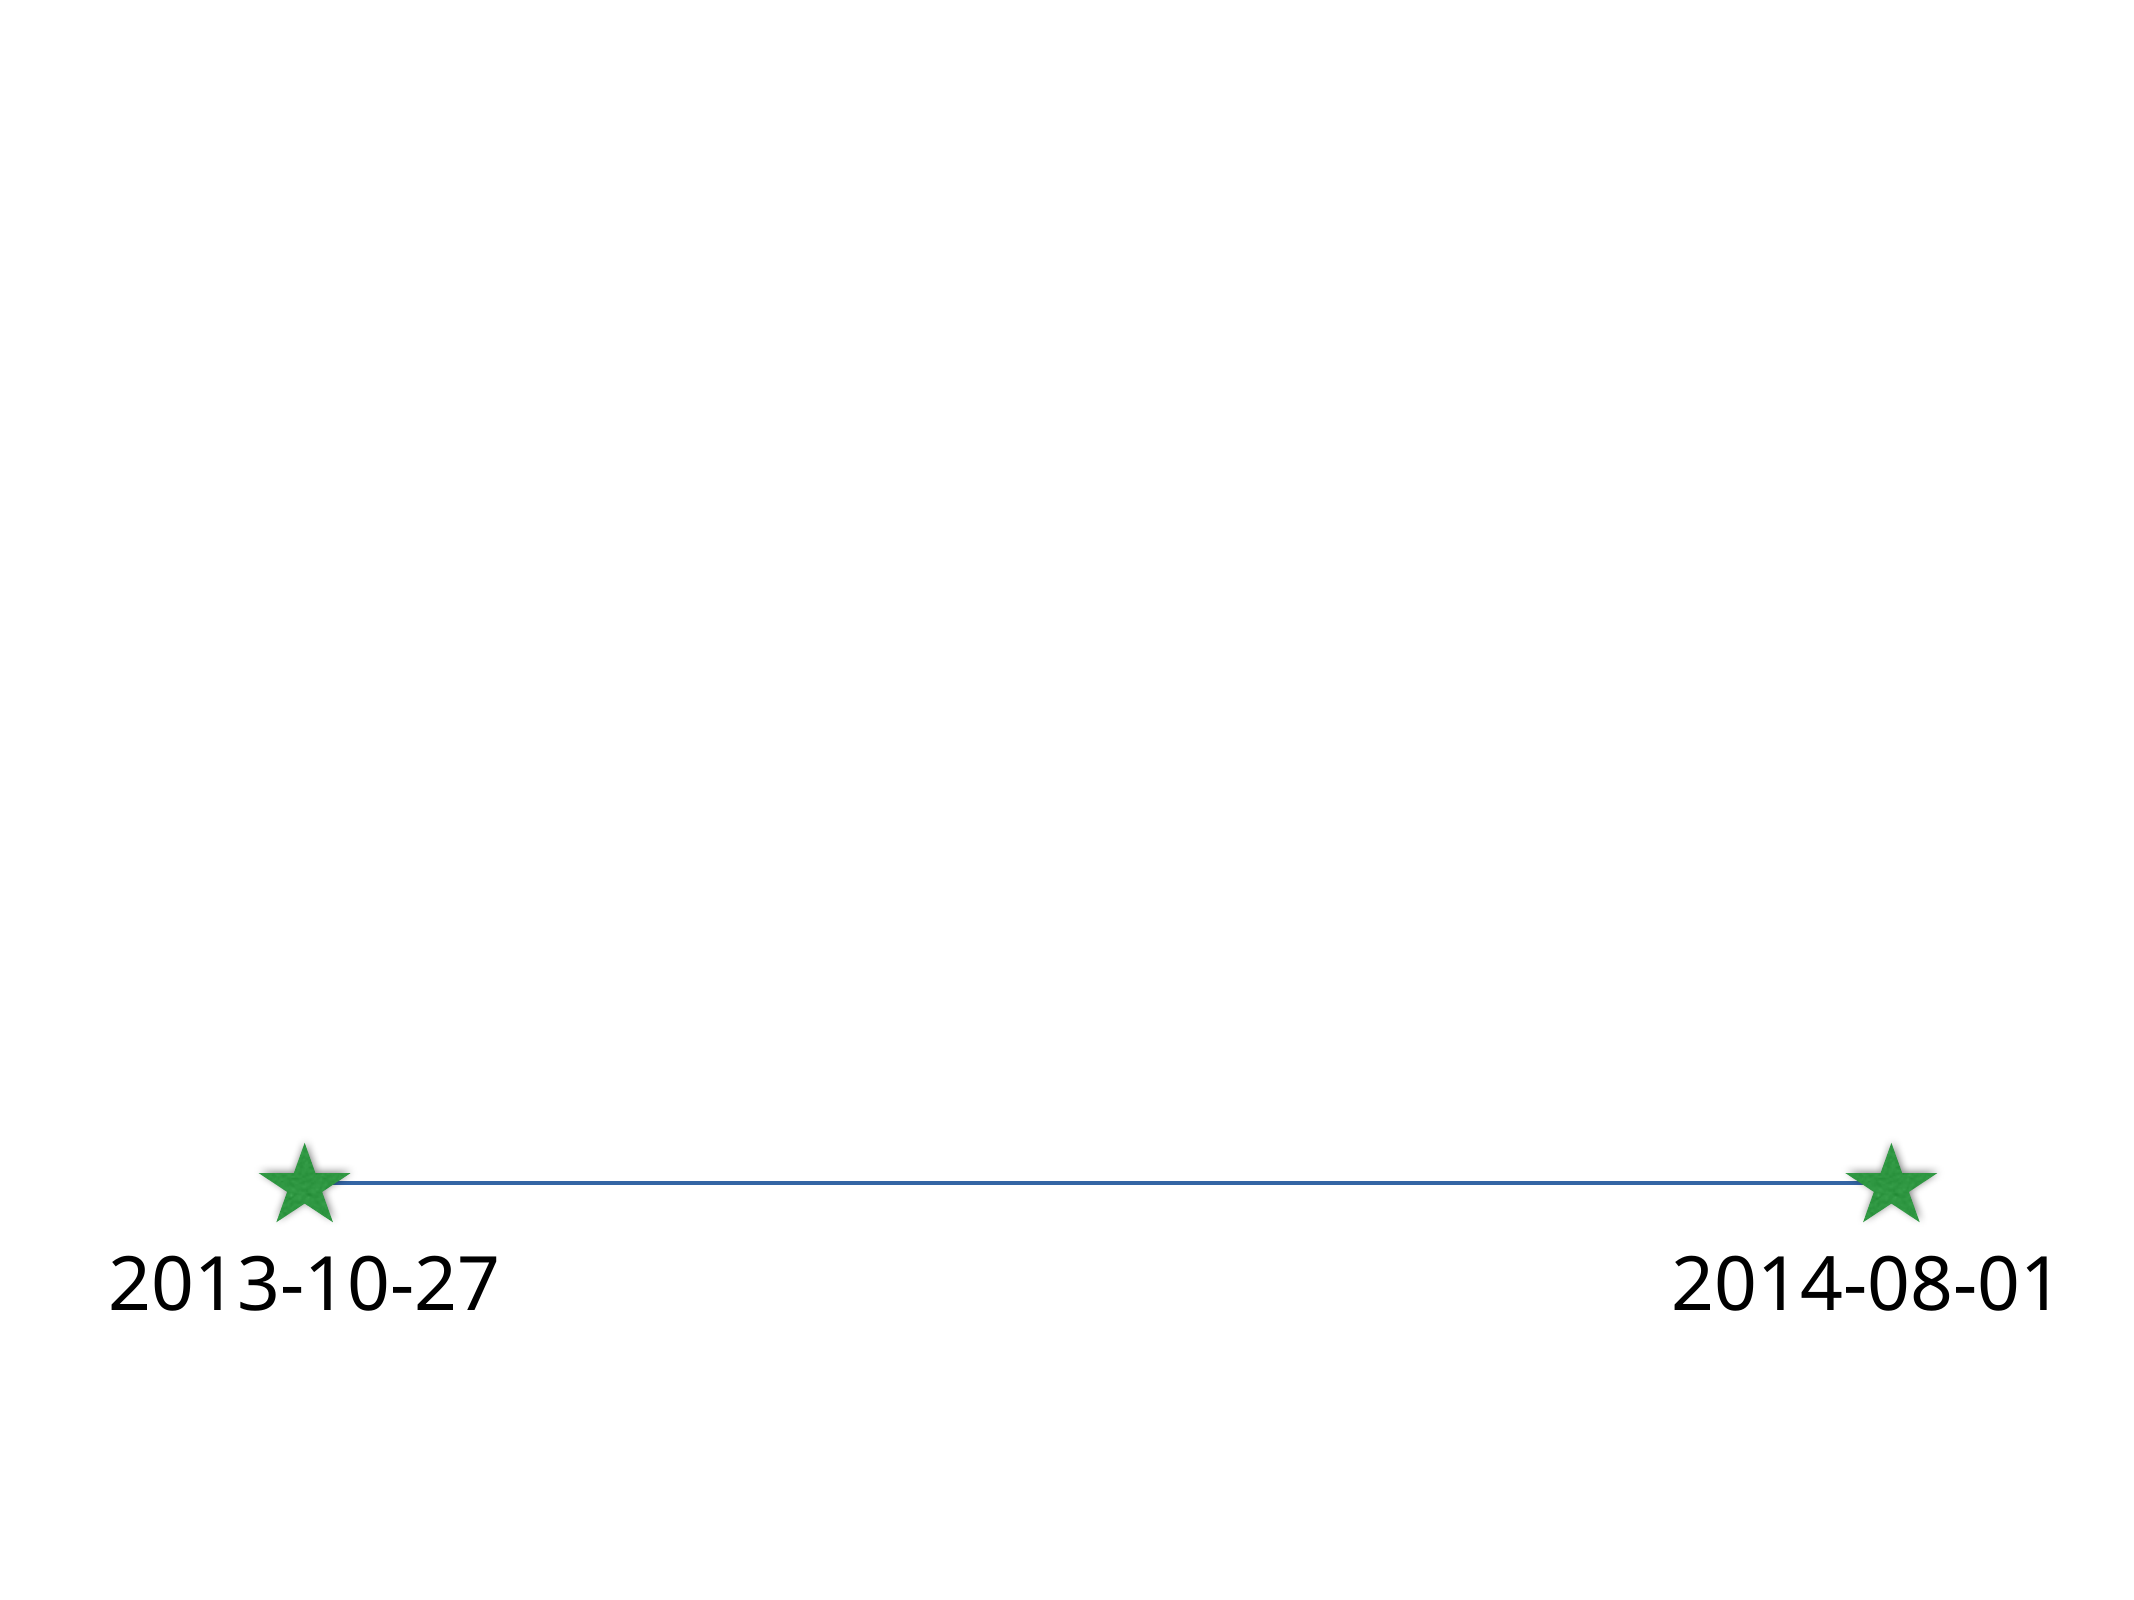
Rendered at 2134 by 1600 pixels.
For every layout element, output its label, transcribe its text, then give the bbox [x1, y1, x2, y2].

text_box 2013-10-27 [100, 1227, 510, 1334]
text_box [1845, 1142, 1938, 1223]
text_box [258, 1142, 351, 1223]
text_box 2014-08-01 [1663, 1227, 2073, 1334]
